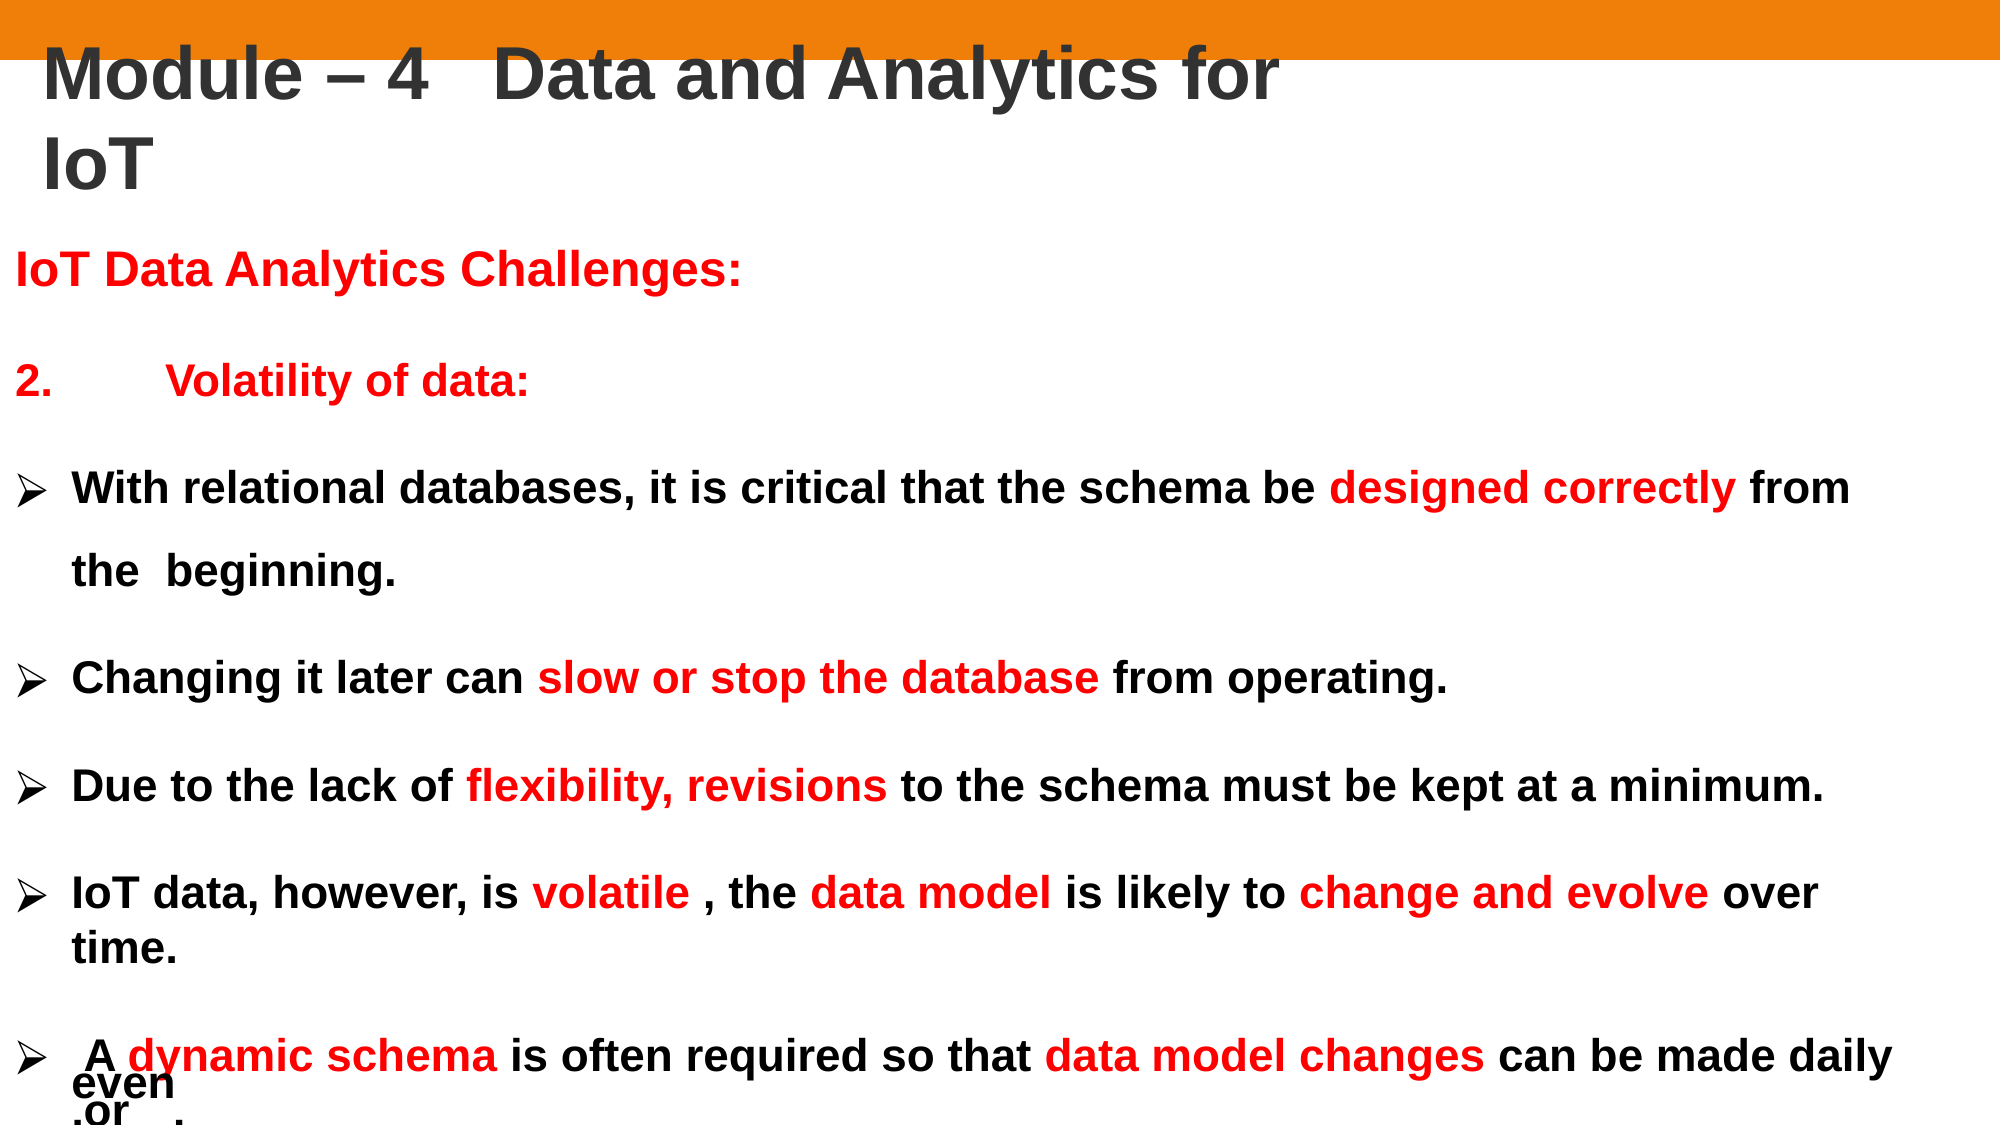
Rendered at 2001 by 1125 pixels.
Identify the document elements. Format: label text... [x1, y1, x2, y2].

text_box IoT Data Analytics Challenges: 2. Volatility of data: With relational databases, it is critical that the schema be designed correctly from the beginning. Changing it later can slow or stop the database from operating. Due to the lack of flexibility, revisions to the schema must be kept at a minimum. IoT data, however, is volatile , the data model is likely to change and evolve over time. A dynamic schema is often required so that data model changes can be made daily or [12, 234, 1930, 1125]
text_box even hourly. [69, 1051, 337, 1125]
title Module – 4 Data and Analytics for IoT [40, 18, 1396, 209]
